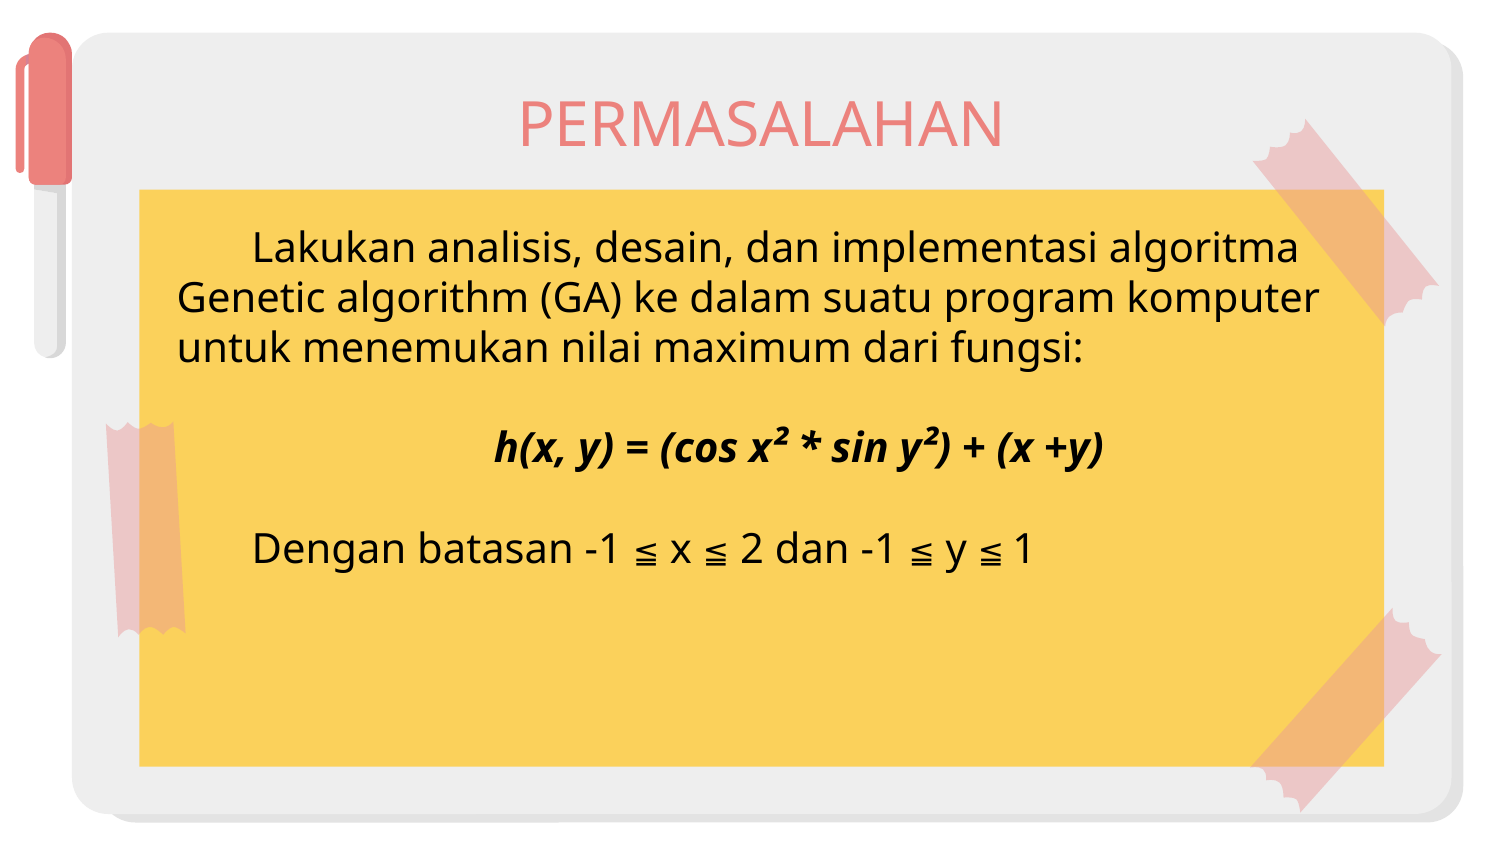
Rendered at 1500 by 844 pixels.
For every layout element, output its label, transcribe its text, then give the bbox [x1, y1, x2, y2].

list Lakukan analisis, desain, dan implementasi algoritma Genetic algorithm (GA) ke dalam suatu program komputer untuk menemukan nilai maximum dari fungsi: h(x, y) = (cos x² * sin y²) + (x +y) Dengan batasan -1 ≦ x ≦ 2 dan -1 ≦ y ≦ 1 [161, 206, 1362, 767]
title PERMASALAHAN [68, 80, 1456, 174]
